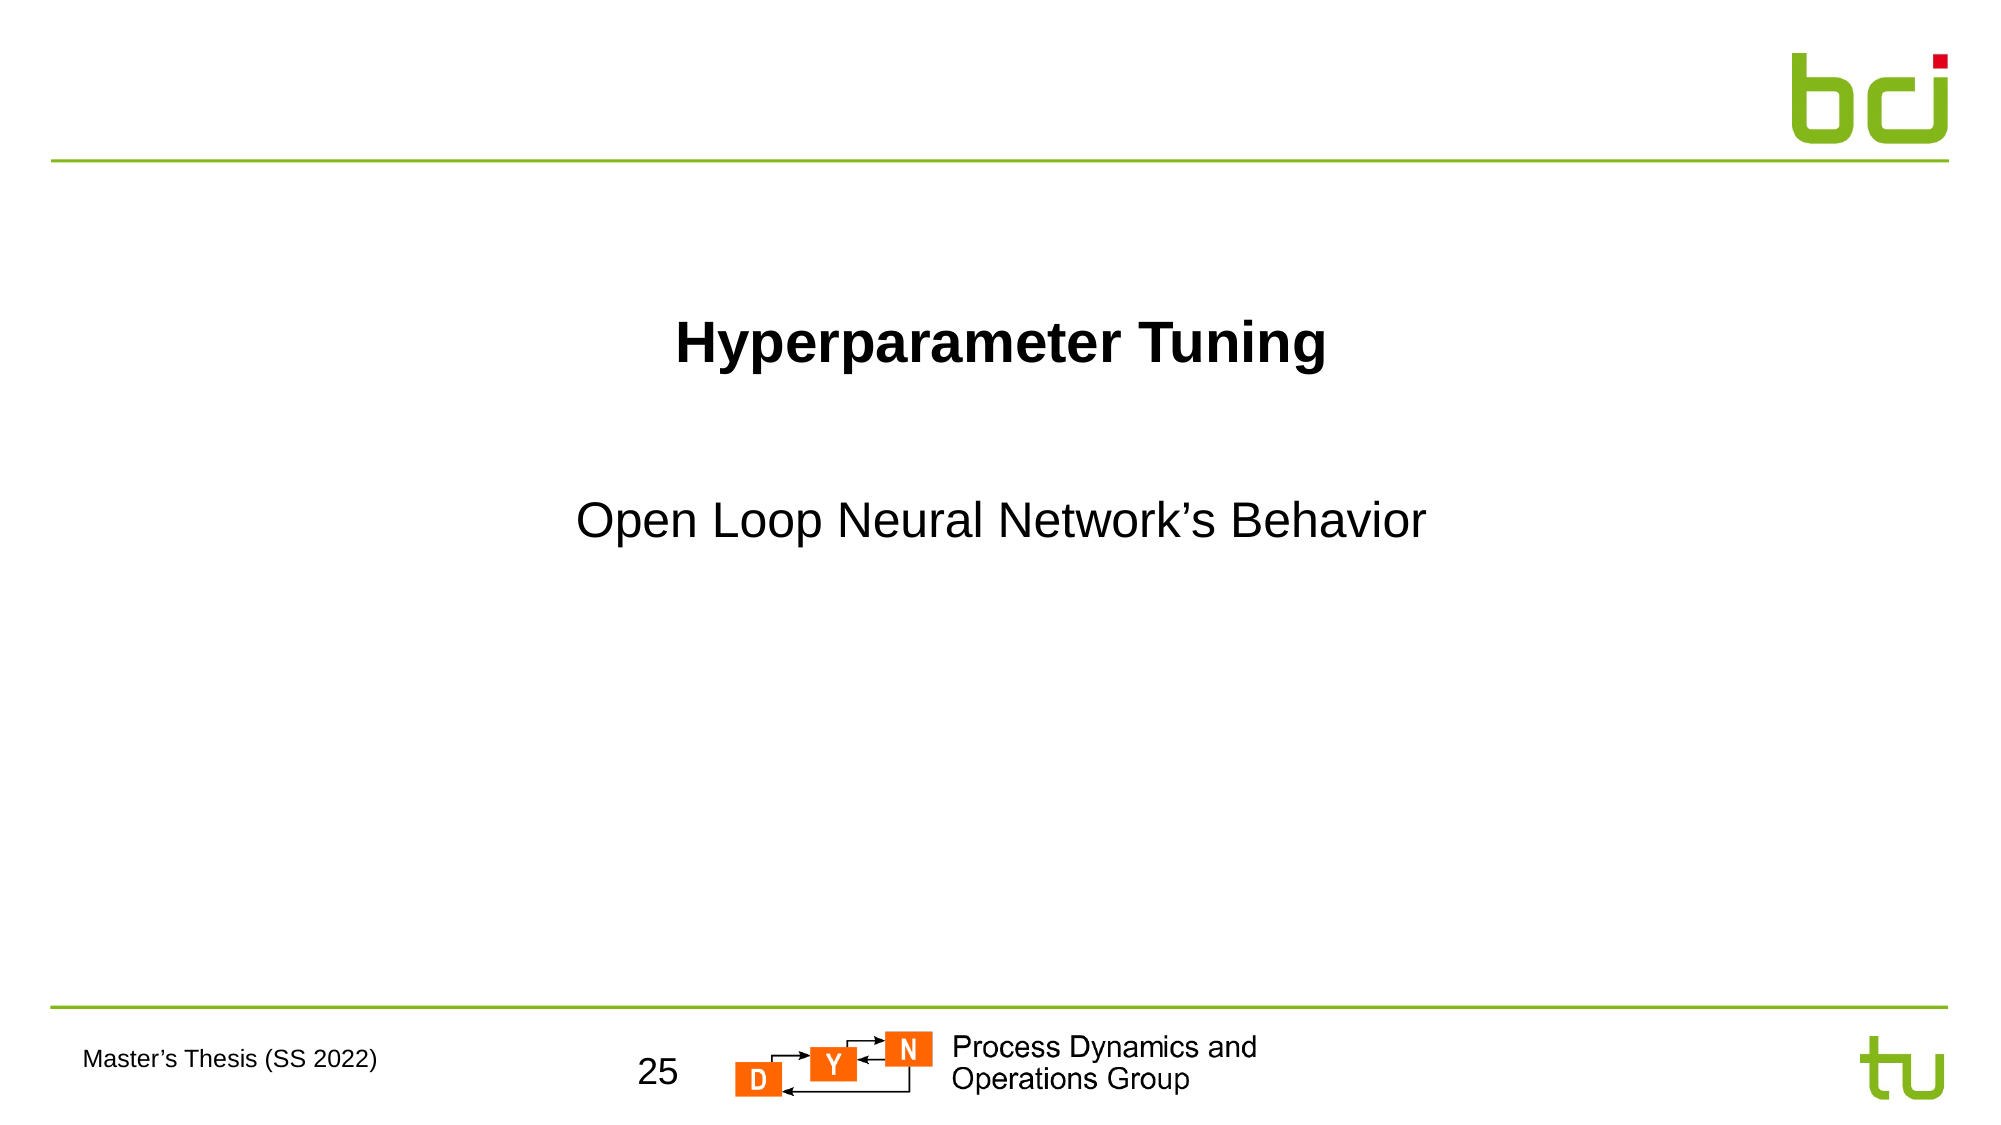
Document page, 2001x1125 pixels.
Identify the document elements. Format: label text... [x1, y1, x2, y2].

slide_number 25 [519, 1022, 679, 1116]
picture [1860, 1036, 1947, 1100]
text_box Open Loop Neural Network’s Behavior [58, 479, 1945, 598]
title Hyperparameter Tuning [58, 231, 1946, 457]
picture [1792, 53, 1948, 147]
picture [732, 1027, 1266, 1108]
